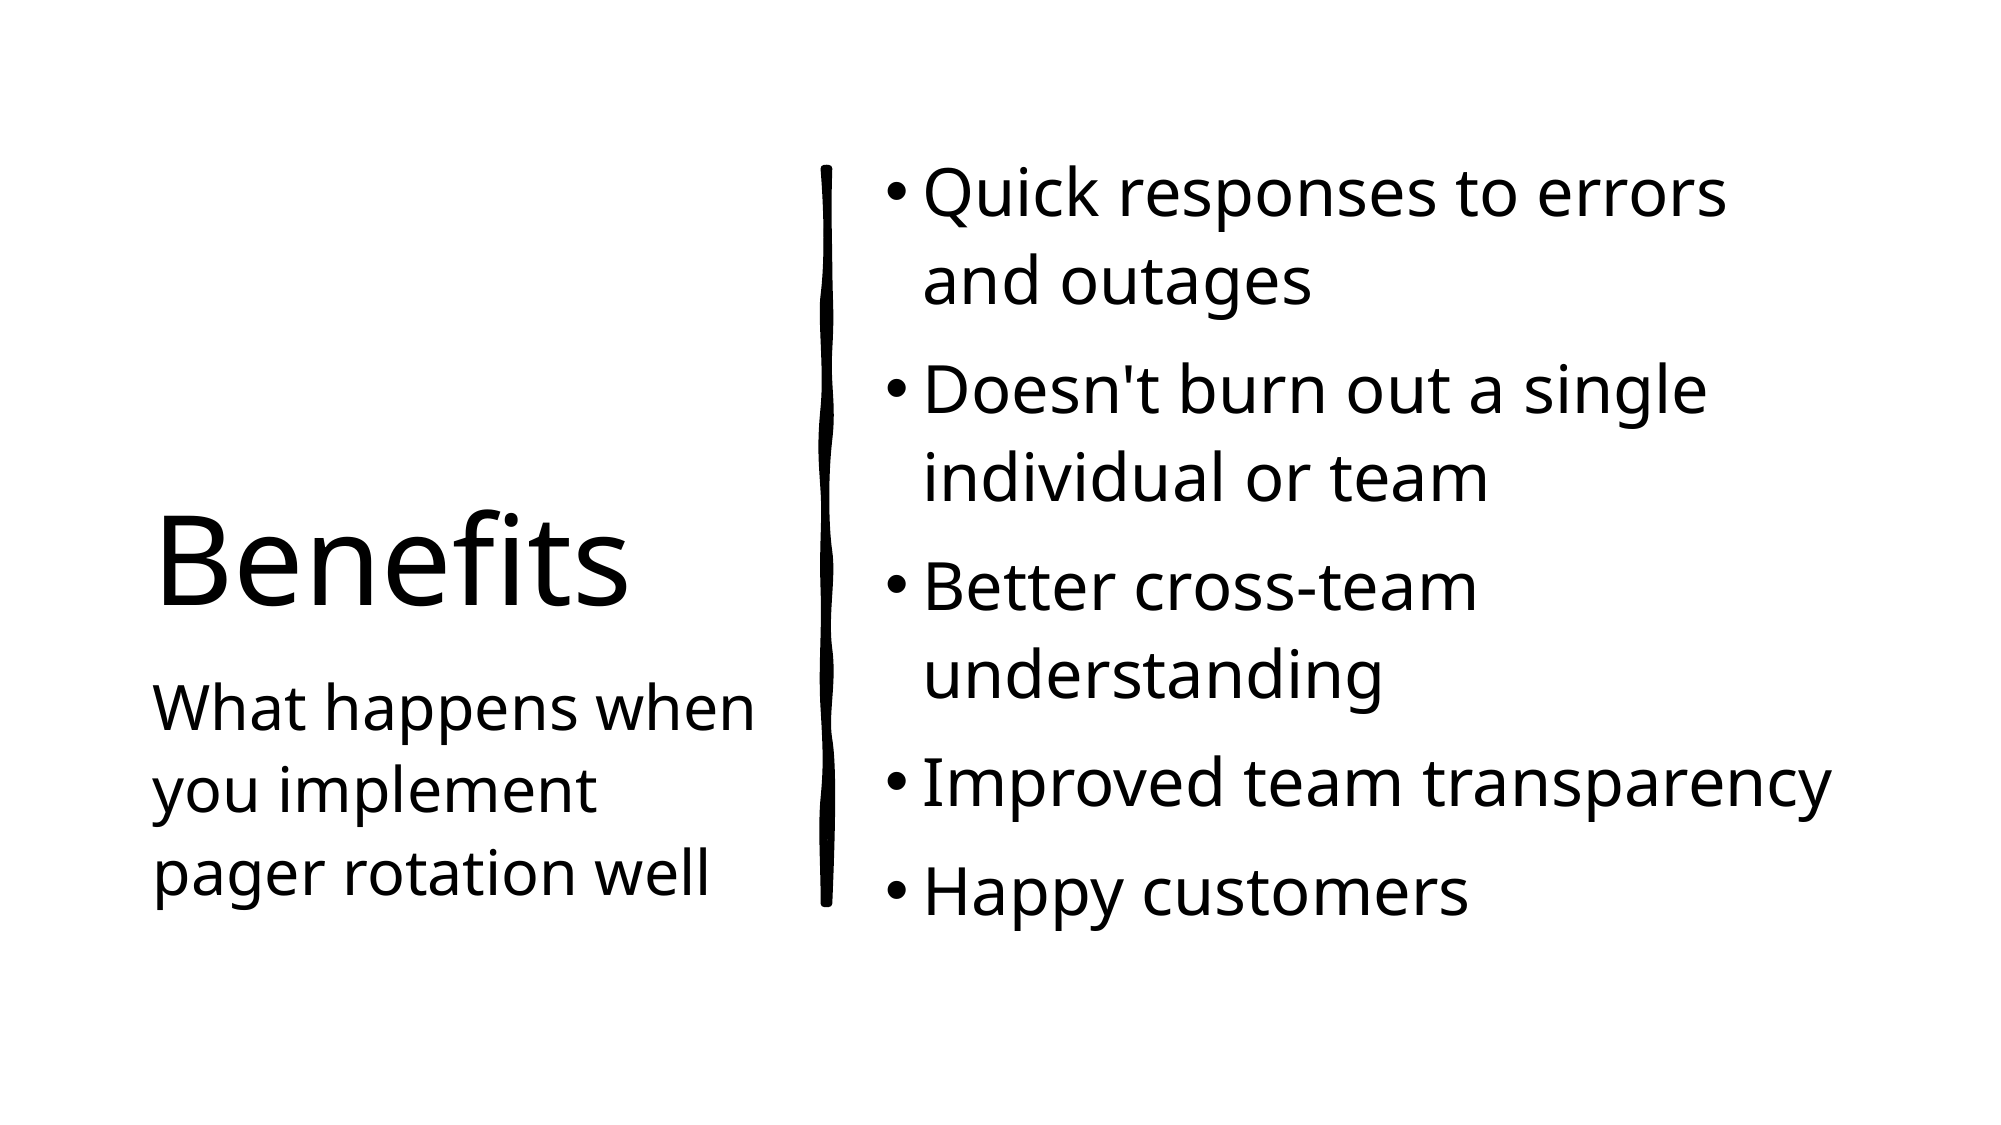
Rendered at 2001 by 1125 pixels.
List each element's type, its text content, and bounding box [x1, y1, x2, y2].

list What happens when you implement pager rotation well [137, 652, 783, 981]
title Benefits [137, 75, 783, 638]
list Quick responses to errors and outages Doesn't burn out a single individual or team Better cross-team understanding Improved team transparency Happy customers [870, 90, 1863, 981]
